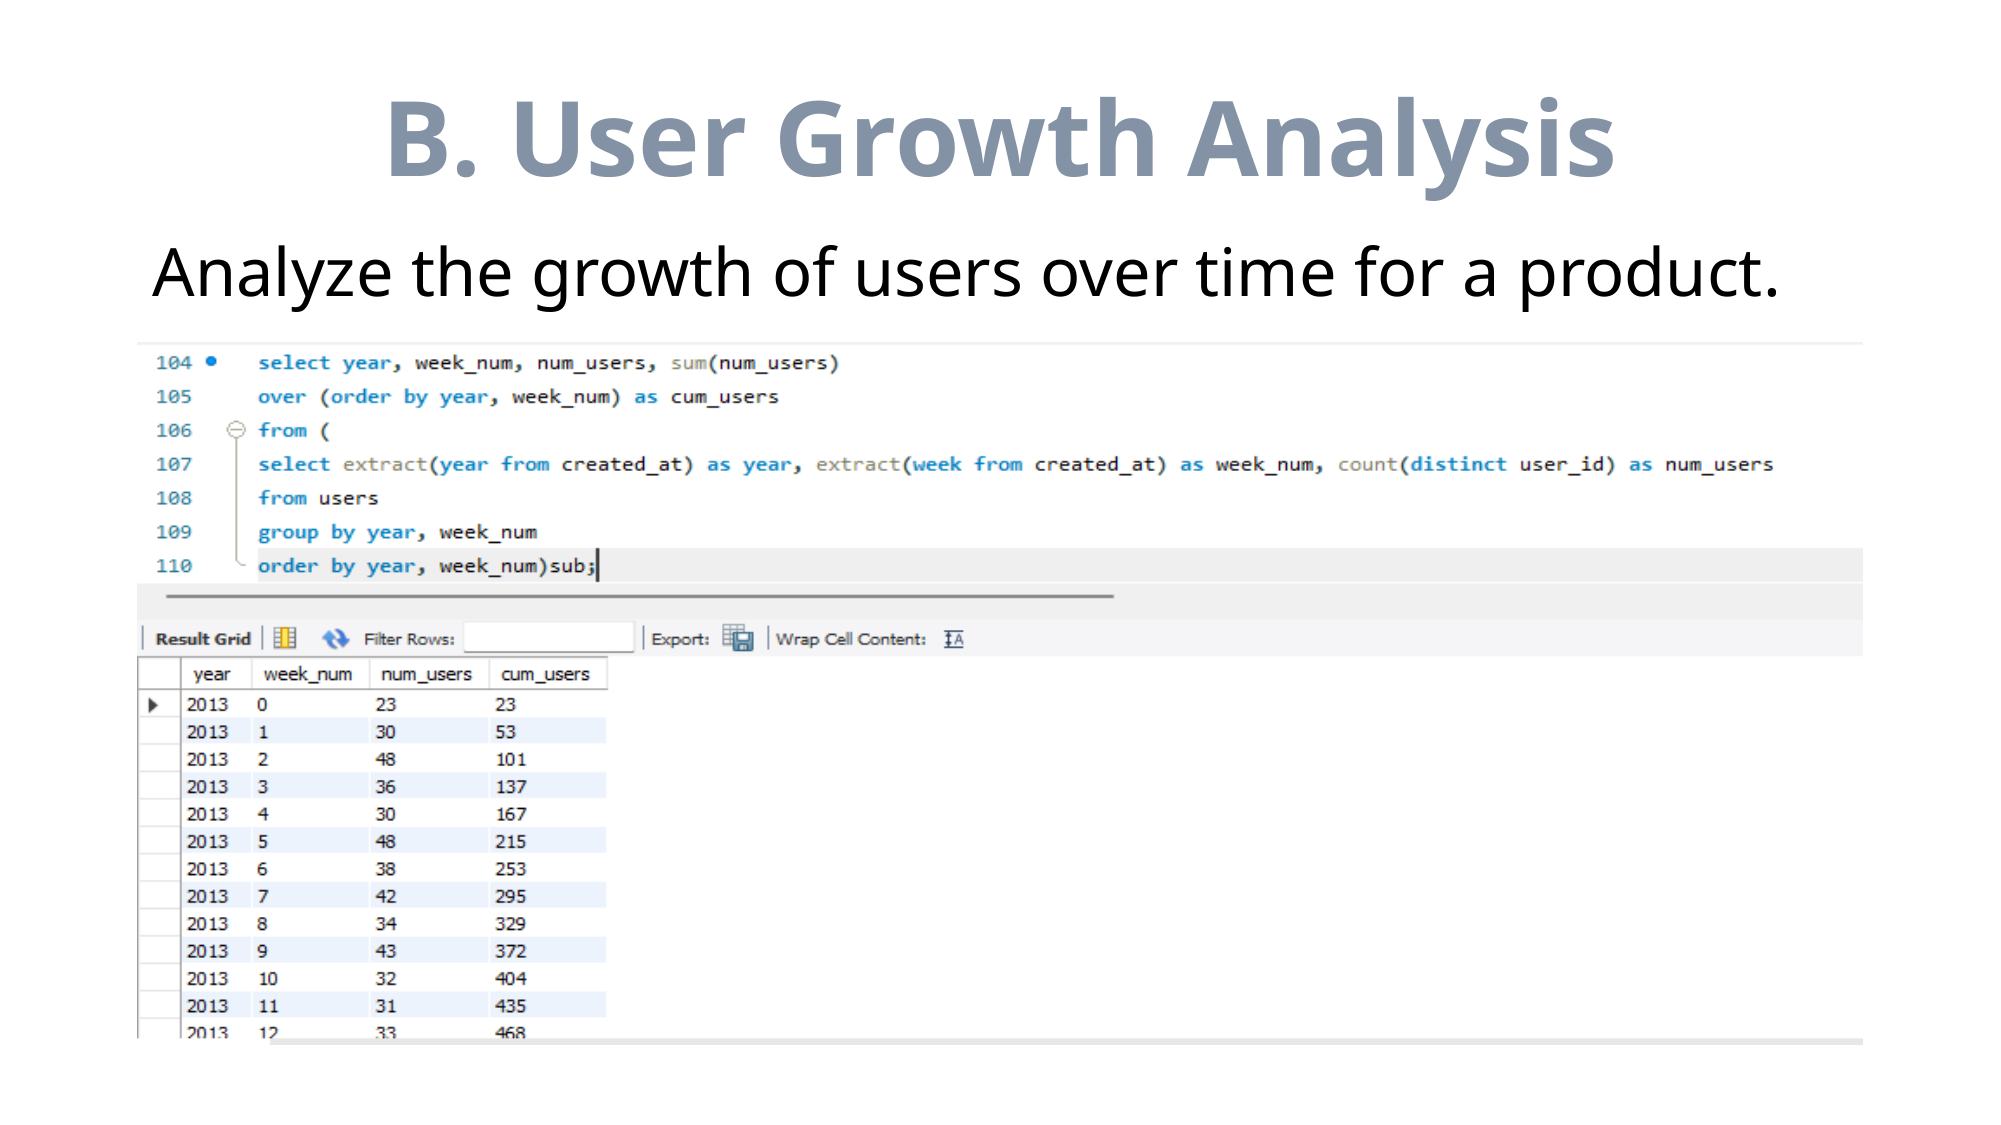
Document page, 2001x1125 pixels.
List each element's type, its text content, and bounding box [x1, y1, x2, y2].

picture [137, 342, 1863, 1045]
list Analyze the growth of users over time for a product. [137, 231, 1863, 338]
title B. User Growth Analysis [137, 59, 1863, 226]
